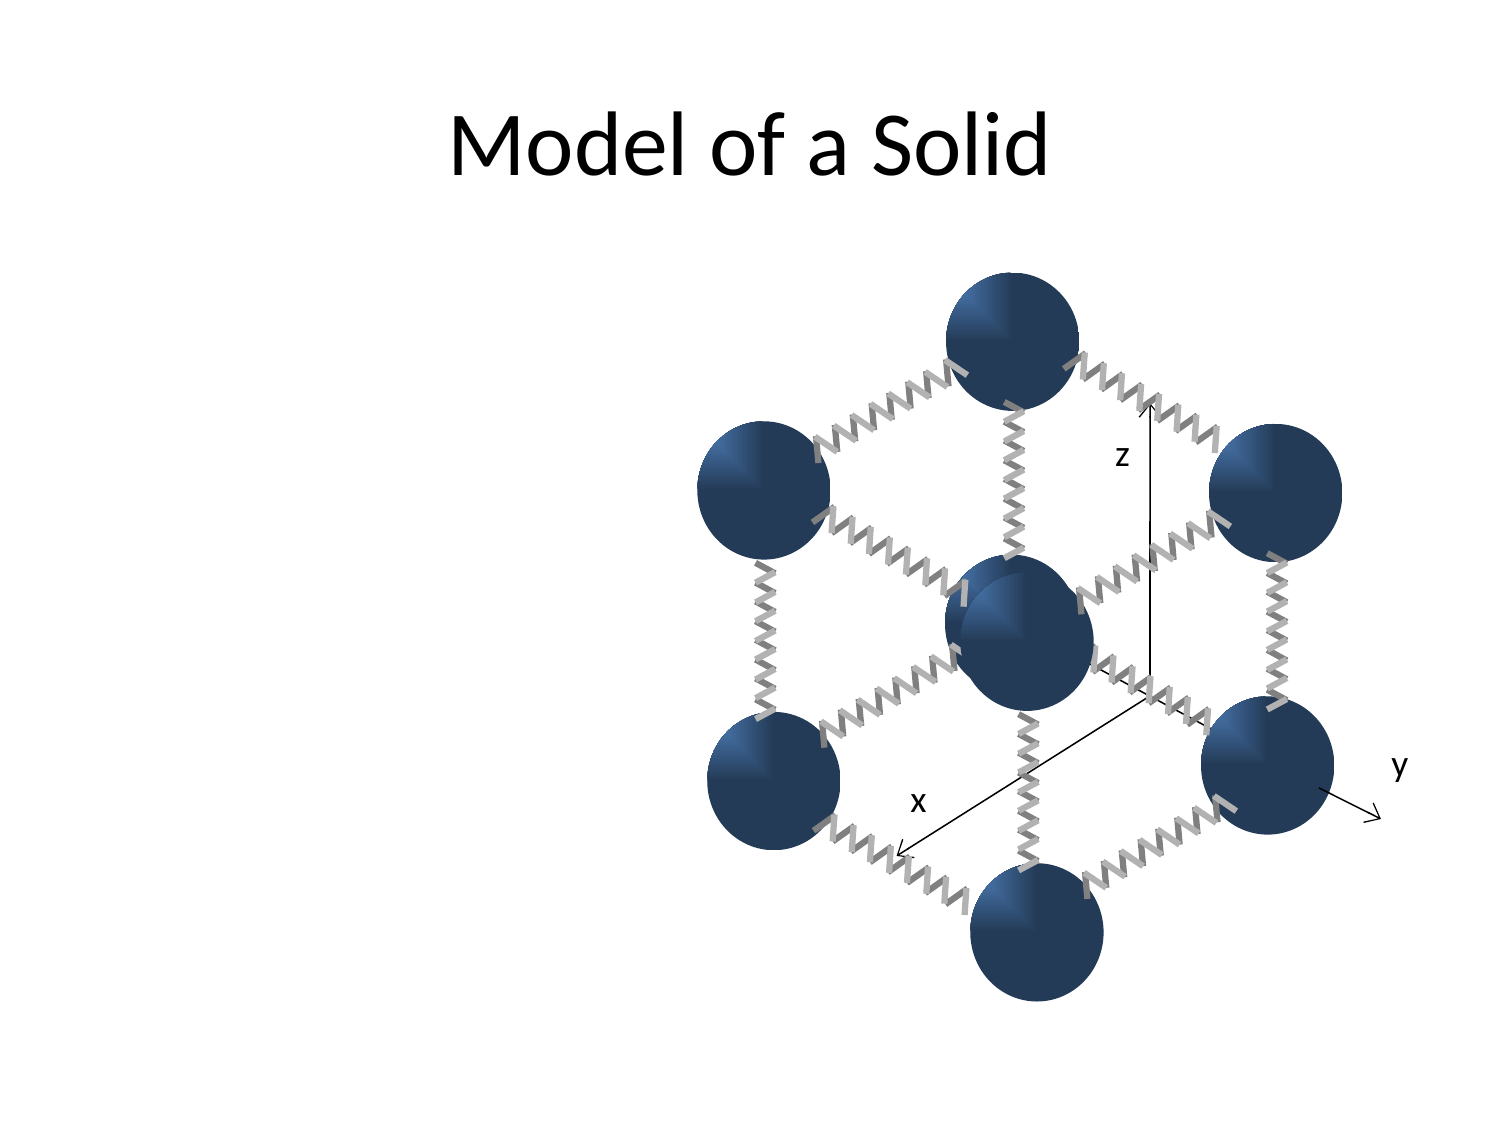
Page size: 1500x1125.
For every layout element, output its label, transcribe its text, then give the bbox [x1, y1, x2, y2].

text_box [697, 272, 1425, 1002]
title Model of a Solid [75, 45, 1425, 233]
